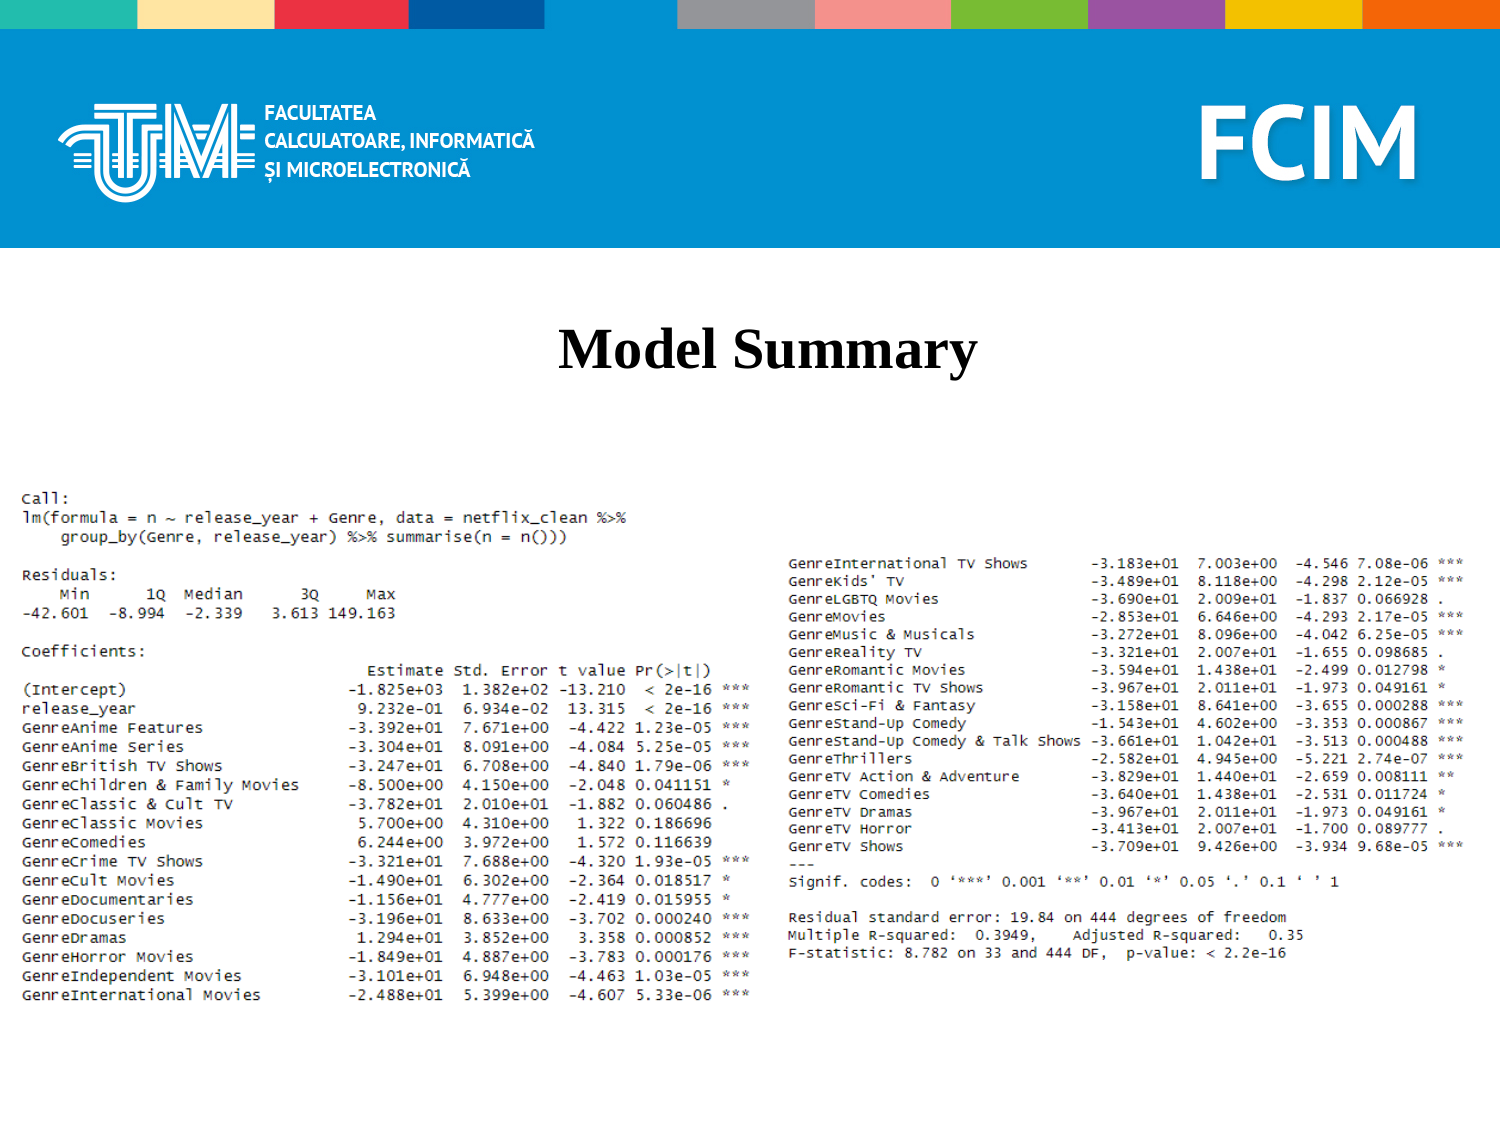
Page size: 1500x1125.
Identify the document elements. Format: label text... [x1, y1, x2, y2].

picture [366, 134, 376, 147]
picture [300, 106, 310, 119]
picture [341, 134, 351, 147]
picture [95, 104, 156, 109]
picture [175, 104, 227, 170]
picture [320, 106, 331, 119]
picture [193, 125, 209, 130]
picture [298, 134, 307, 147]
picture [288, 106, 297, 119]
picture [1344, 106, 1414, 178]
picture [67, 134, 162, 202]
picture [331, 106, 341, 119]
picture [431, 134, 438, 147]
picture [1315, 106, 1329, 178]
picture [0, 0, 544, 28]
picture [348, 163, 356, 176]
picture [379, 134, 388, 147]
picture [160, 104, 171, 177]
picture [429, 163, 439, 176]
picture [289, 134, 298, 147]
picture [95, 113, 123, 177]
picture [494, 134, 509, 147]
picture [197, 134, 206, 139]
picture [380, 163, 412, 176]
picture [232, 104, 254, 177]
picture [359, 163, 378, 176]
picture [276, 106, 286, 119]
picture [415, 163, 426, 176]
picture [241, 125, 254, 130]
picture [323, 134, 341, 147]
picture [266, 106, 274, 119]
picture [0, 249, 1500, 1125]
picture [448, 163, 469, 176]
picture [288, 163, 297, 176]
picture [476, 134, 481, 147]
picture [1202, 106, 1245, 178]
picture [323, 163, 331, 176]
picture [59, 125, 162, 193]
picture [204, 116, 228, 177]
picture [127, 113, 156, 177]
picture [455, 134, 464, 147]
picture [313, 106, 322, 119]
picture [353, 134, 364, 147]
picture [1253, 105, 1304, 180]
picture [392, 134, 399, 147]
picture [334, 163, 345, 176]
picture [441, 134, 452, 147]
picture [365, 106, 375, 119]
picture [468, 134, 476, 147]
picture [266, 163, 274, 176]
picture [342, 106, 362, 119]
picture [310, 163, 319, 176]
text_box Model Summary [37, 302, 1500, 388]
picture [297, 163, 301, 176]
picture [175, 118, 199, 177]
picture [310, 134, 319, 147]
picture [266, 134, 286, 147]
picture [417, 134, 427, 147]
picture [513, 134, 533, 147]
picture [241, 134, 254, 139]
picture [678, 0, 1500, 28]
picture [484, 134, 494, 147]
